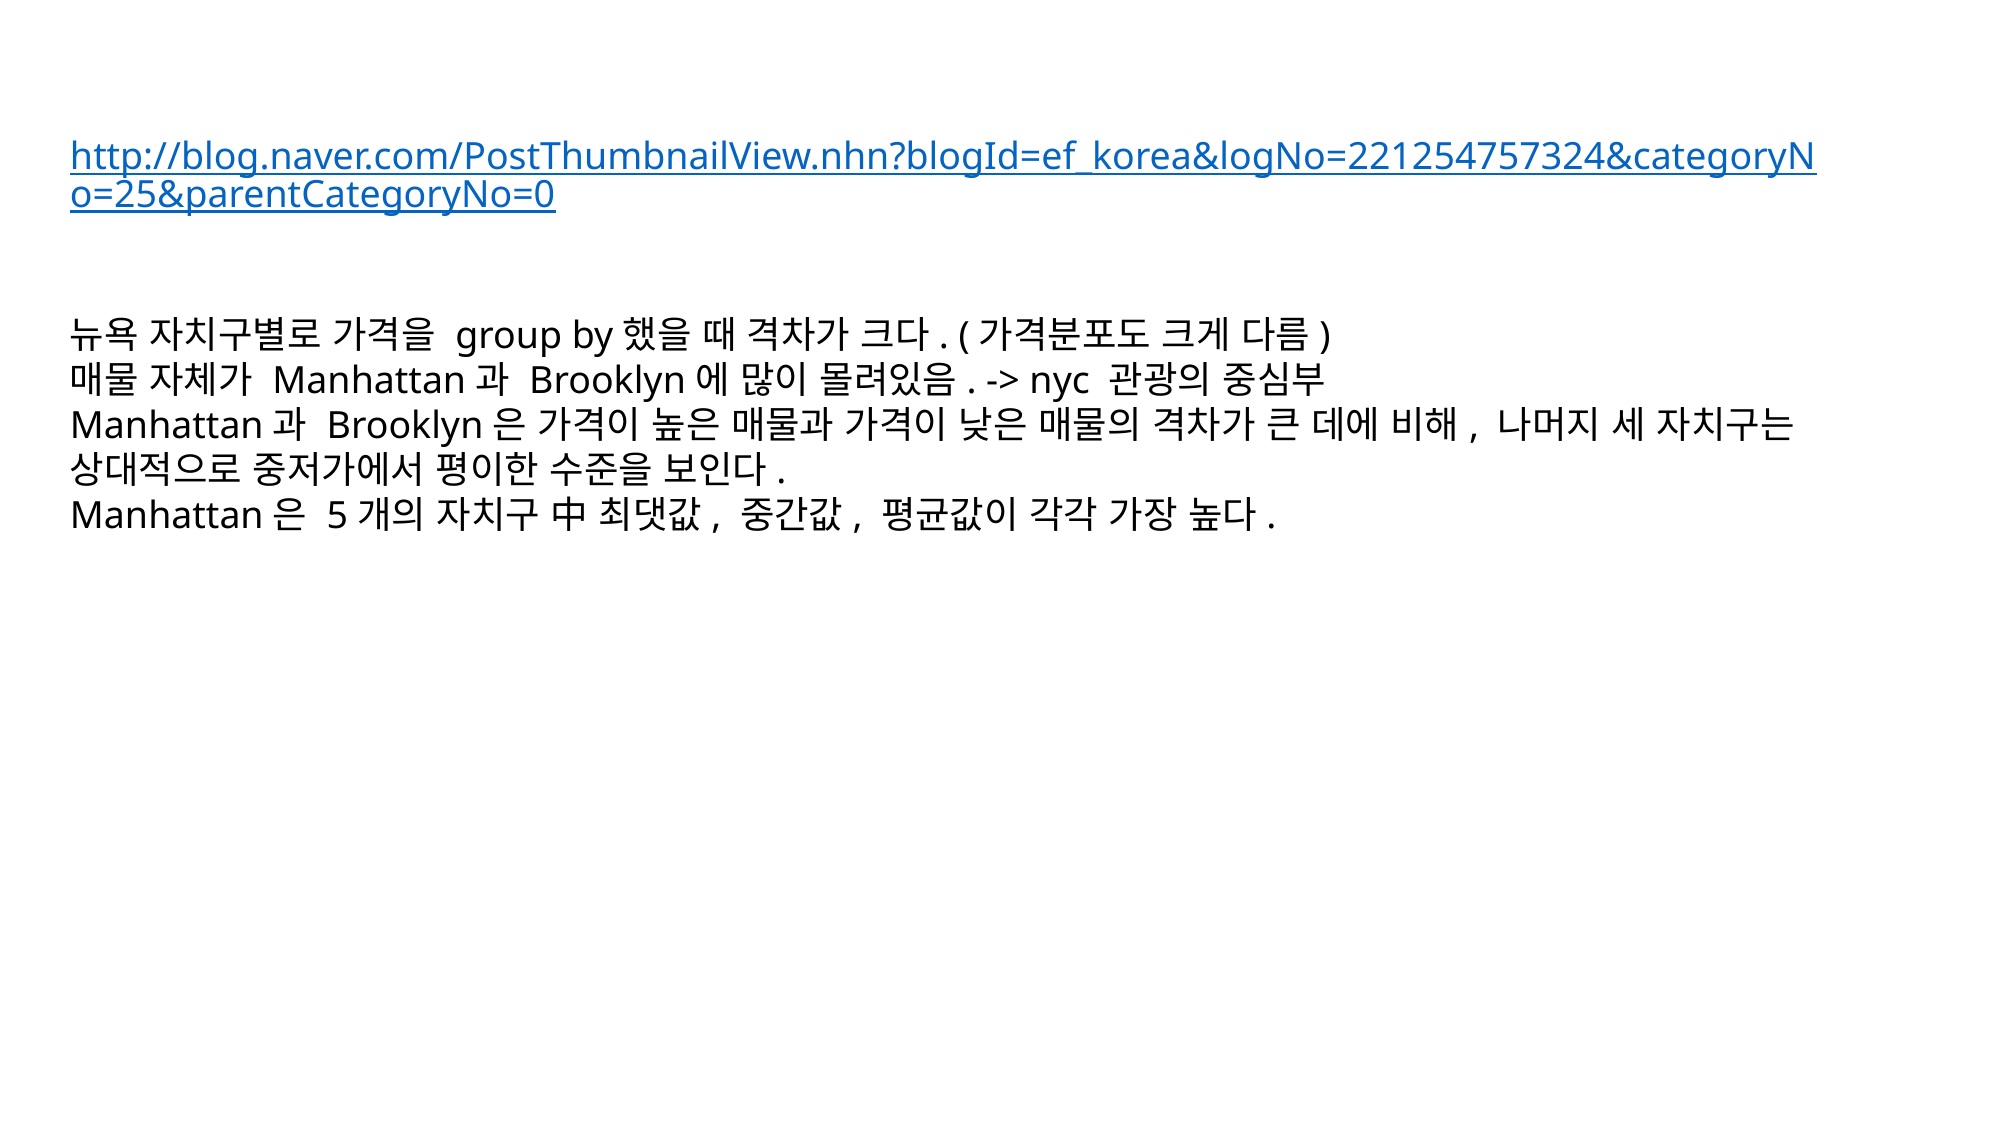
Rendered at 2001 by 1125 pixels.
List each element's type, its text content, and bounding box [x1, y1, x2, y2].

text_box http://blog.naver.com/PostThumbnailView.nhn?blogId=ef_korea&logNo=221254757324&categoryNo=25&parentCategoryNo=0 뉴욕 자치구별로 가격을 group by했을 때 격차가 크다. (가격분포도 크게 다름) 매물 자체가 Manhattan과 Brooklyn에 많이 몰려있음. -> nyc 관광의 중심부 Manhattan과 Brooklyn은 가격이 높은 매물과 가격이 낮은 매물의 격차가 큰 데에 비해, 나머지 세 자치구는 상대적으로 중저가에서 평이한 수준을 보인다. Manhattan은 5개의 자치구 中 최댓값, 중간값, 평균값이 각각 가장 높다. [55, 124, 1849, 506]
